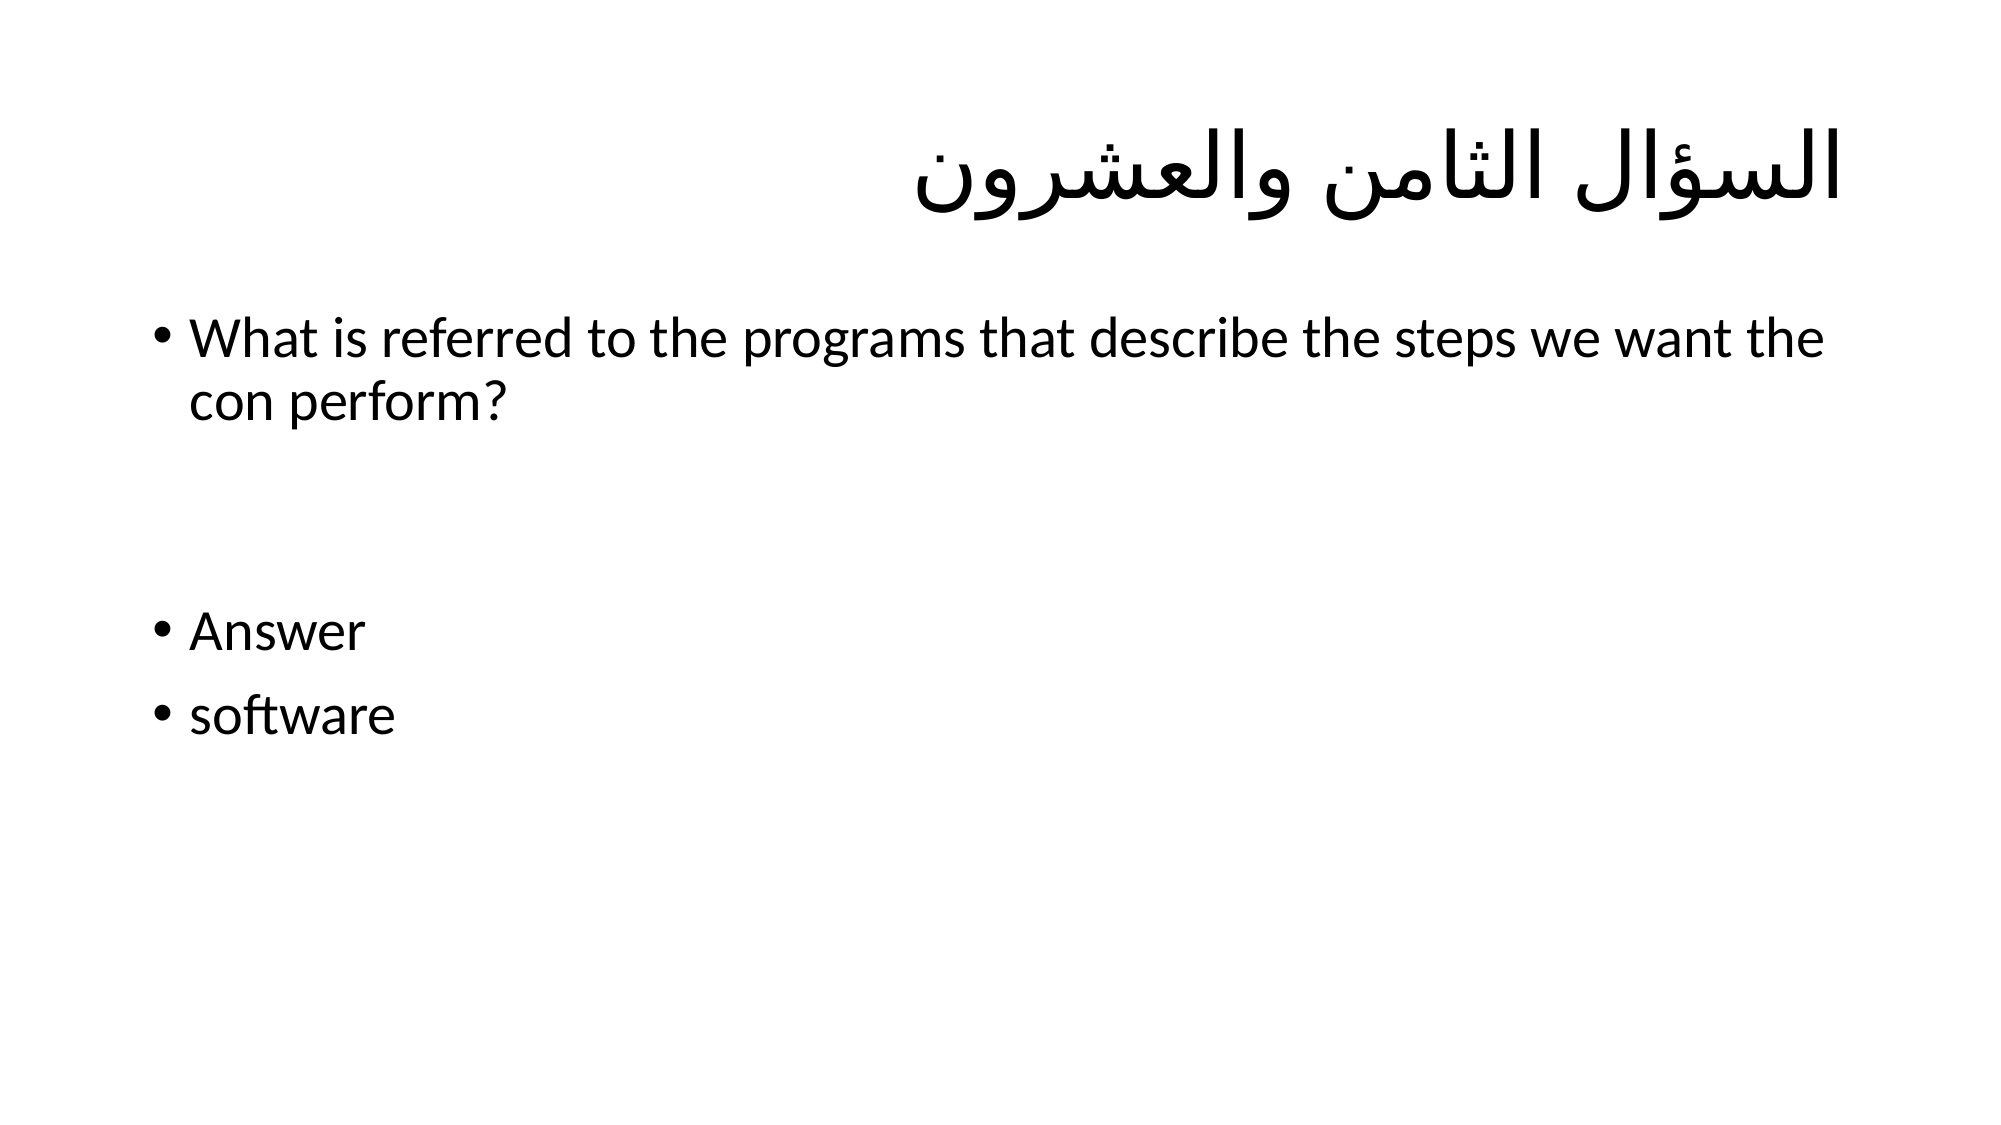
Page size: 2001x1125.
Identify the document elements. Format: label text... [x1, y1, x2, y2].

list What is referred to the programs that describe the steps we want the con perform? Answer software [137, 299, 1863, 1014]
title السؤال الثامن والعشرون [137, 59, 1863, 278]
